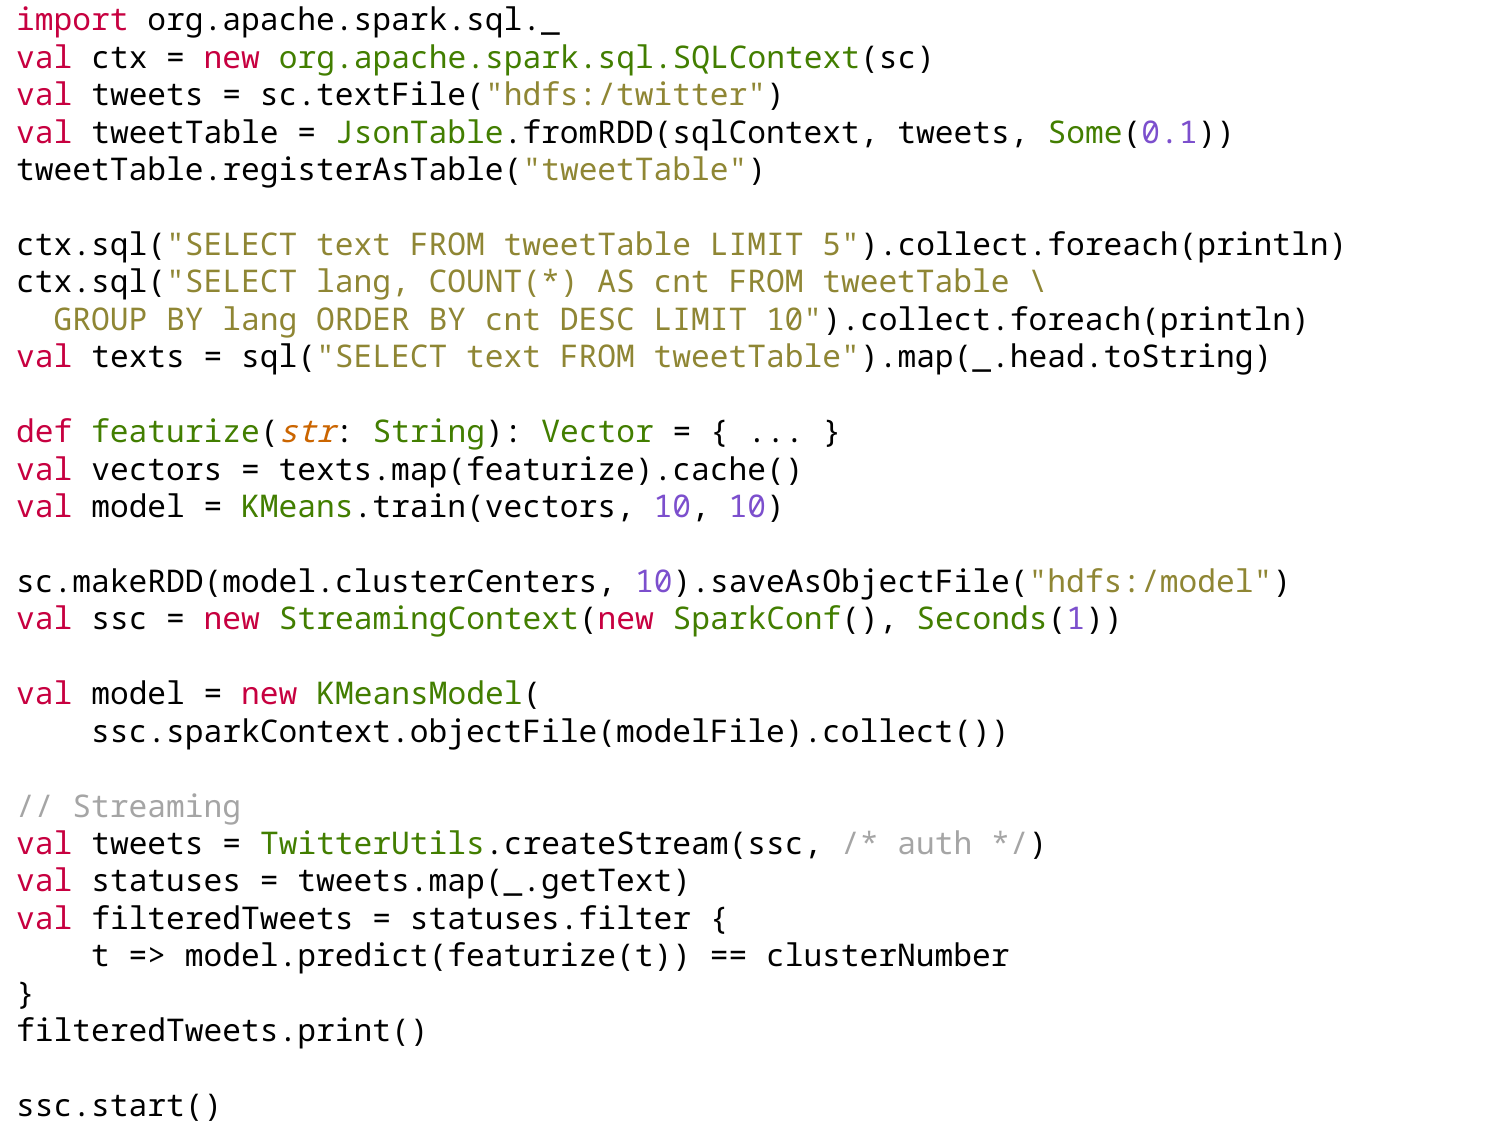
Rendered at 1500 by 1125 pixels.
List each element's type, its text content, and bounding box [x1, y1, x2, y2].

text_box import org.apache.spark.sql._ val ctx = new org.apache.spark.sql.SQLContext(sc) val tweets = sc.textFile("hdfs:/twitter") val tweetTable = JsonTable.fromRDD(sqlContext, tweets, Some(0.1)) tweetTable.registerAsTable("tweetTable") ctx.sql("SELECT text FROM tweetTable LIMIT 5").collect.foreach(println) ctx.sql("SELECT lang, COUNT(*) AS cnt FROM tweetTable \ GROUP BY lang ORDER BY cnt DESC LIMIT 10").collect.foreach(println) val texts = sql("SELECT text FROM tweetTable").map(_.head.toString) def featurize(str: String): Vector = { ... } val vectors = texts.map(featurize).cache() val model = KMeans.train(vectors, 10, 10) sc.makeRDD(model.clusterCenters, 10).saveAsObjectFile("hdfs:/model") val ssc = new StreamingContext(new SparkConf(), Seconds(1)) val model = new KMeansModel( ssc.sparkContext.objectFile(modelFile).collect()) // Streaming val tweets = TwitterUtils.createStream(ssc, /* auth */) val statuses = tweets.map(_.getText) val filteredTweets = statuses.filter { t => model.predict(featurize(t)) == clusterNumber } filteredTweets.print() ssc.start() [1, 0, 1500, 1125]
